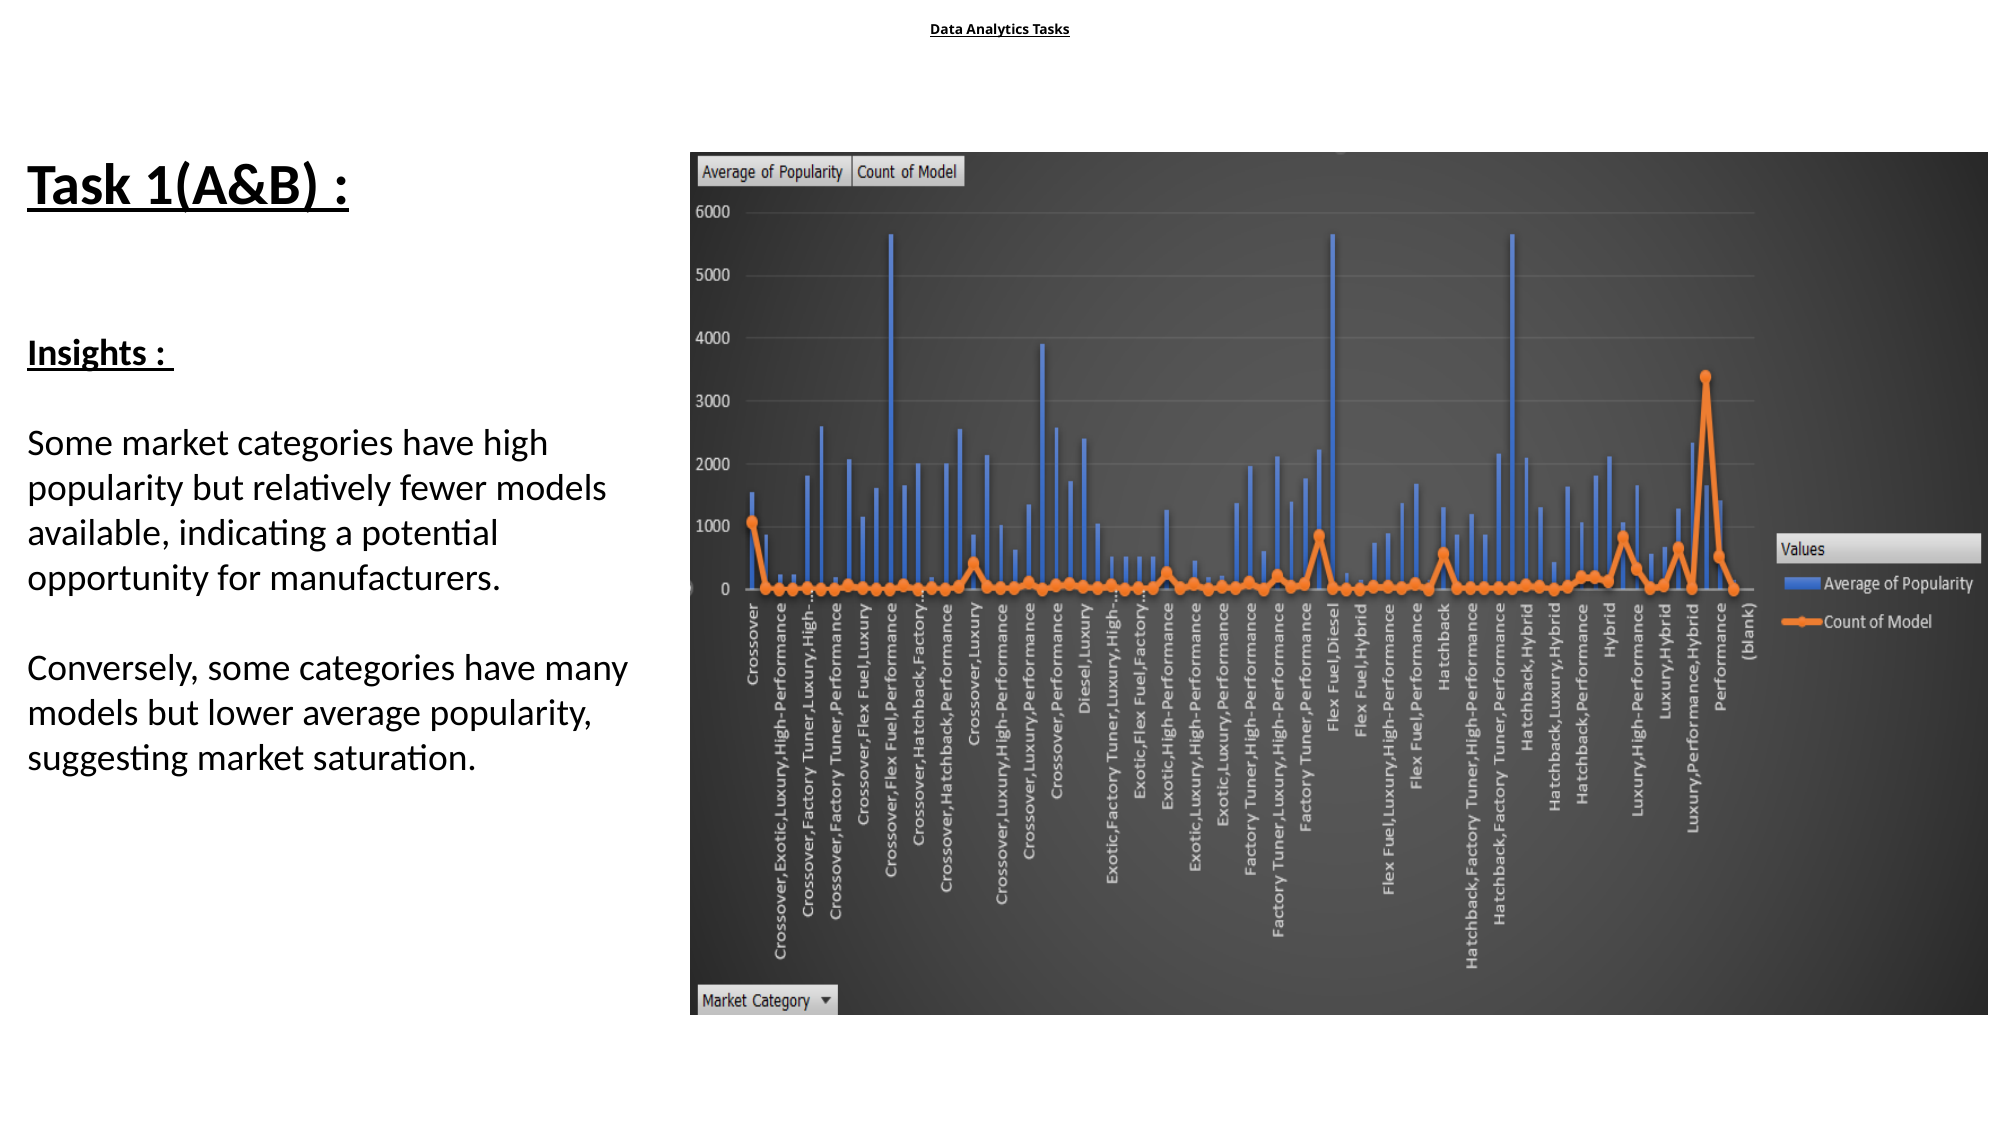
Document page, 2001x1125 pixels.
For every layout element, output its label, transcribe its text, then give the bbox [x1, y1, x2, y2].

title Data Analytics Tasks [137, 0, 1863, 46]
picture [690, 152, 1988, 1015]
text_box Task 1(A&B) : [12, 138, 732, 224]
text_box Insights : Some market categories have high popularity but relatively fewer models available, indicating a potential opportunity for manufacturers. Conversely, some categories have many models but lower average popularity, suggesting market saturation. [12, 320, 679, 876]
